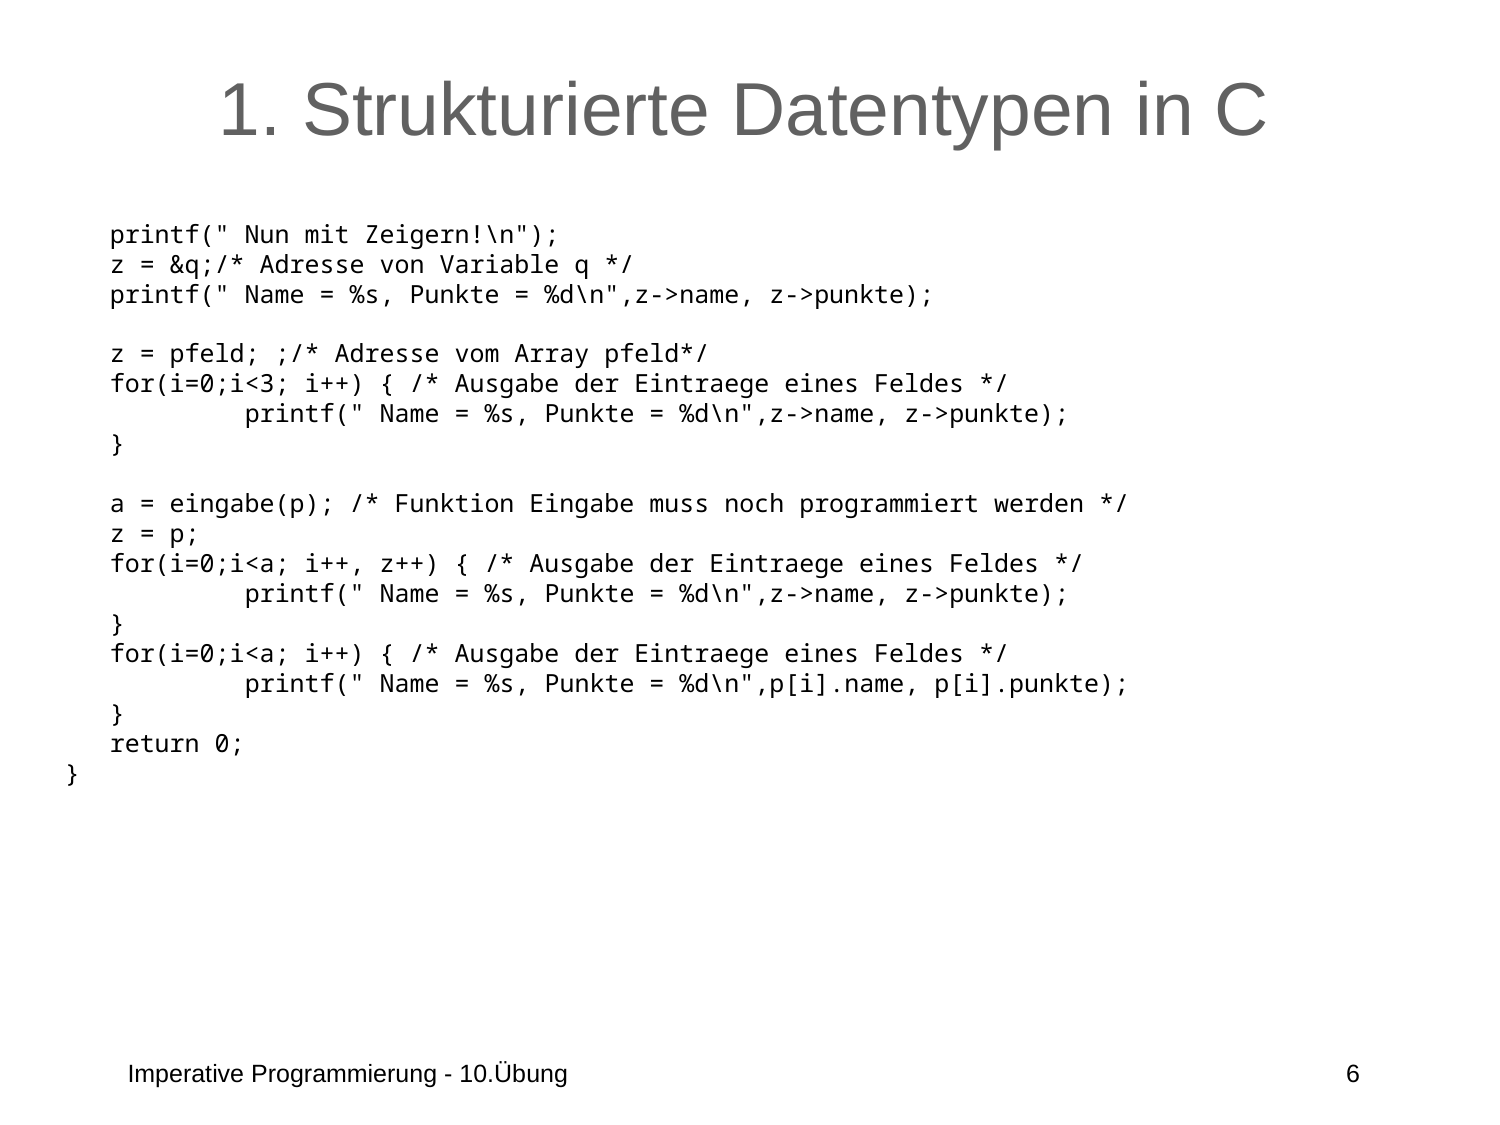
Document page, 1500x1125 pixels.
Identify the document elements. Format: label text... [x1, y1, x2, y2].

slide_number 6 [1061, 1049, 1376, 1101]
text_box printf(" Nun mit Zeigern!\n"); z = &q;/* Adresse von Variable q */ printf(" Name = %s, Punkte = %d\n",z->name, z->punkte); z = pfeld; ;/* Adresse vom Array pfeld*/ for(i=0;i<3; i++) { /* Ausgabe der Eintraege eines Feldes */ printf(" Name = %s, Punkte = %d\n",z->name, z->punkte); } a = eingabe(p); /* Funktion Eingabe muss noch programmiert werden */ z = p; for(i=0;i<a; i++, z++) { /* Ausgabe der Eintraege eines Feldes */ printf(" Name = %s, Punkte = %d\n",z->name, z->punkte); } for(i=0;i<a; i++) { /* Ausgabe der Eintraege eines Feldes */ printf(" Name = %s, Punkte = %d\n",p[i].name, p[i].punkte); } return 0; } [49, 180, 1475, 825]
footer Imperative Programmierung - 10.Übung [111, 1049, 988, 1101]
title 1. Strukturierte Datentypen in C [100, 17, 1389, 180]
